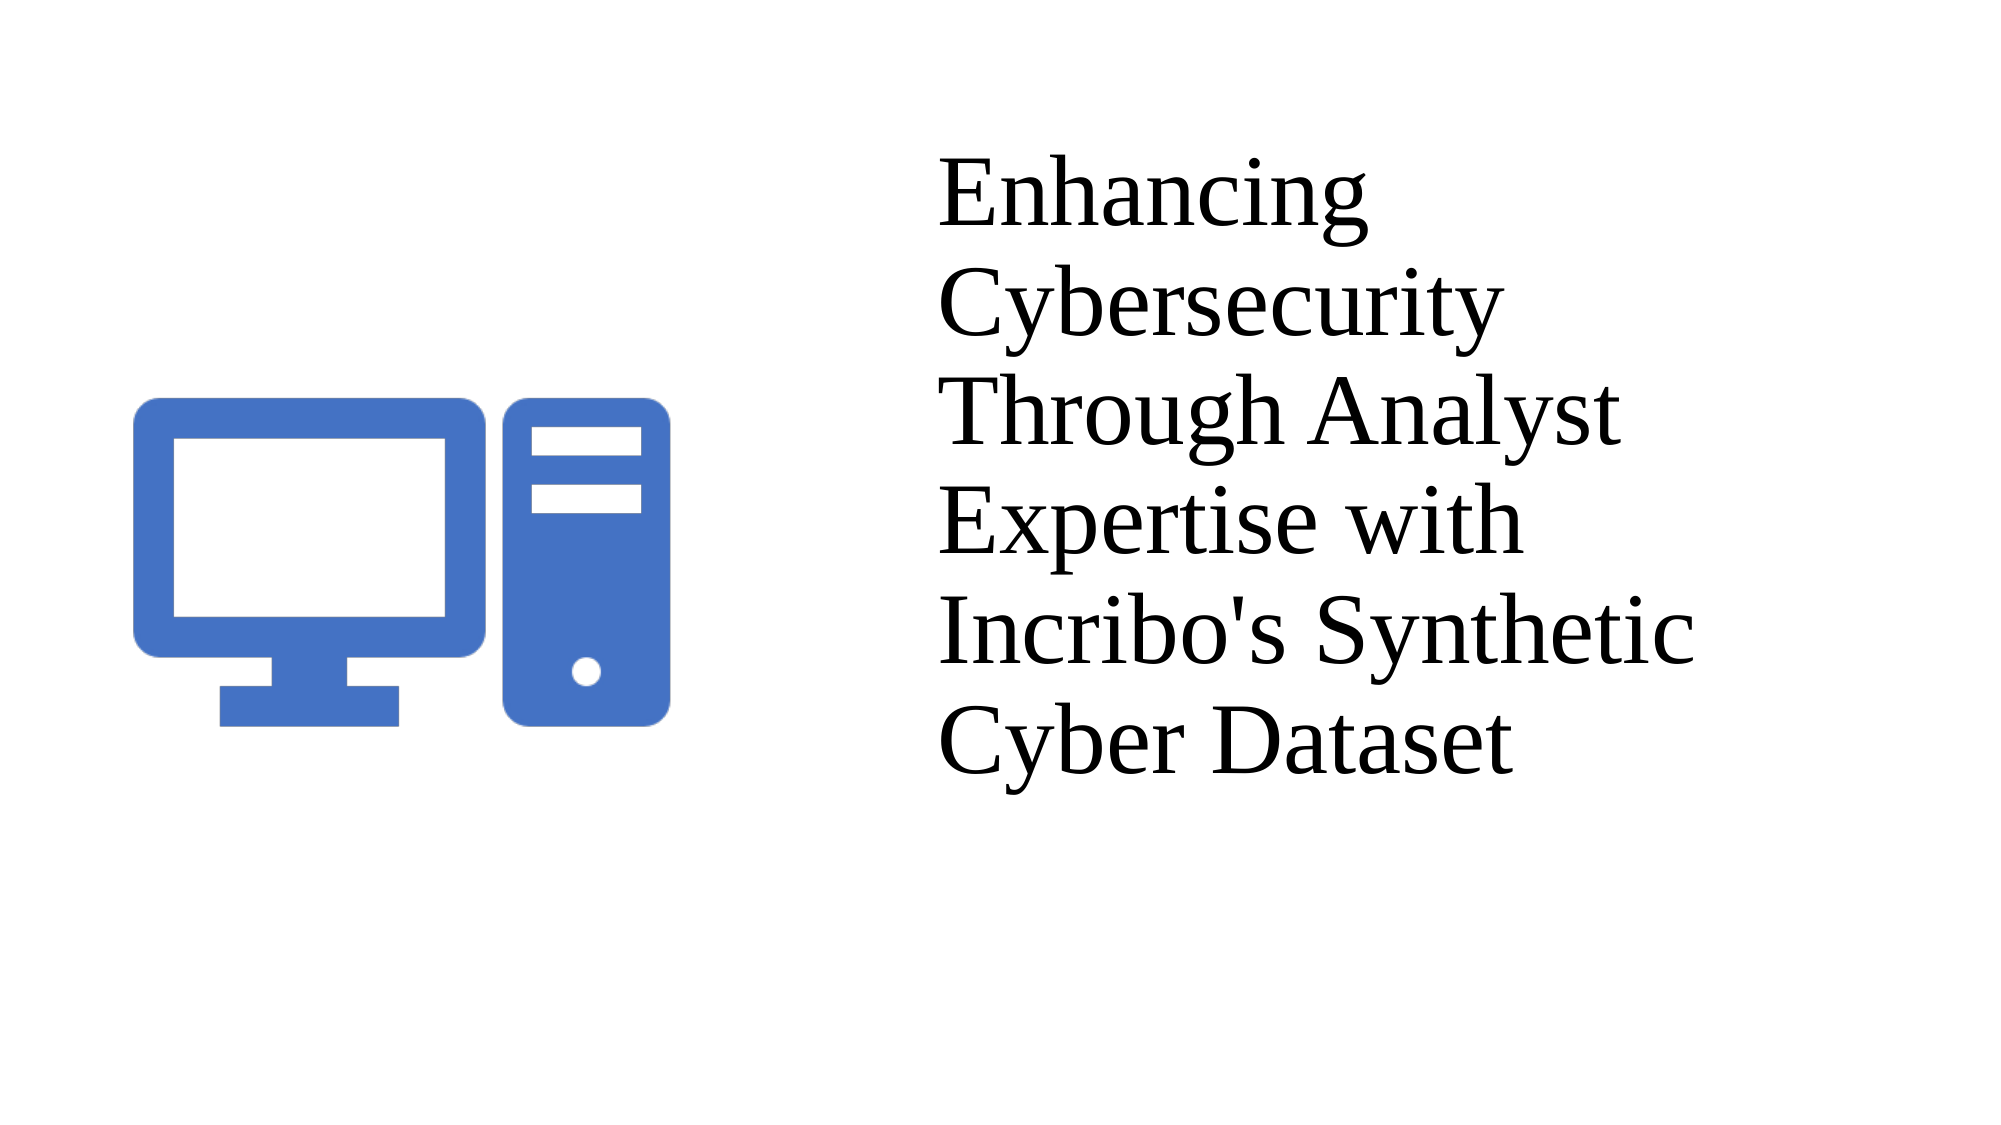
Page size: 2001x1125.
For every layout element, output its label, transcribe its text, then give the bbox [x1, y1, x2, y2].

picture [125, 286, 679, 839]
title Enhancing Cybersecurity Through Analyst Expertise with Incribo's Synthetic Cyber Dataset [922, 125, 1849, 803]
